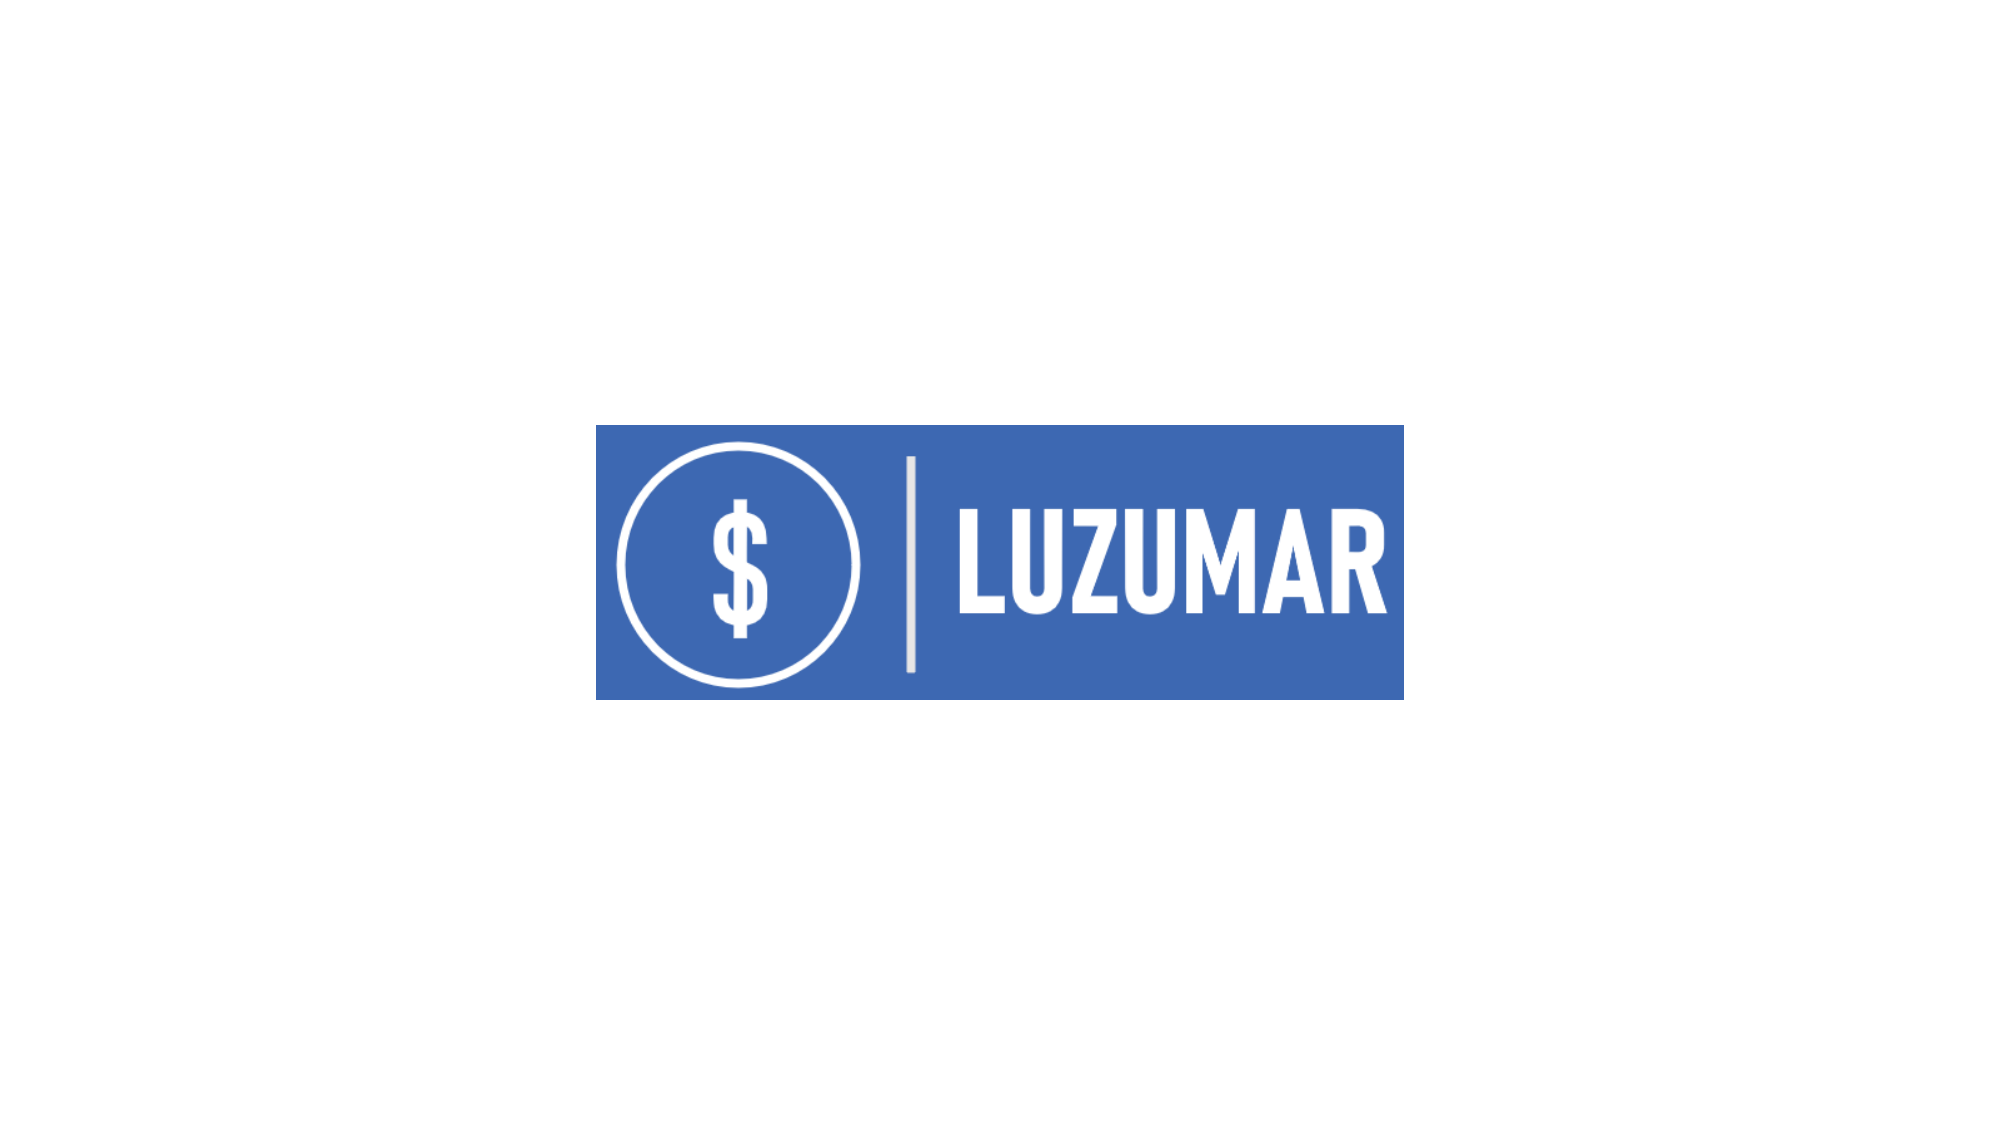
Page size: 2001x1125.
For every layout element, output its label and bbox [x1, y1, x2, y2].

picture [596, 425, 1404, 700]
